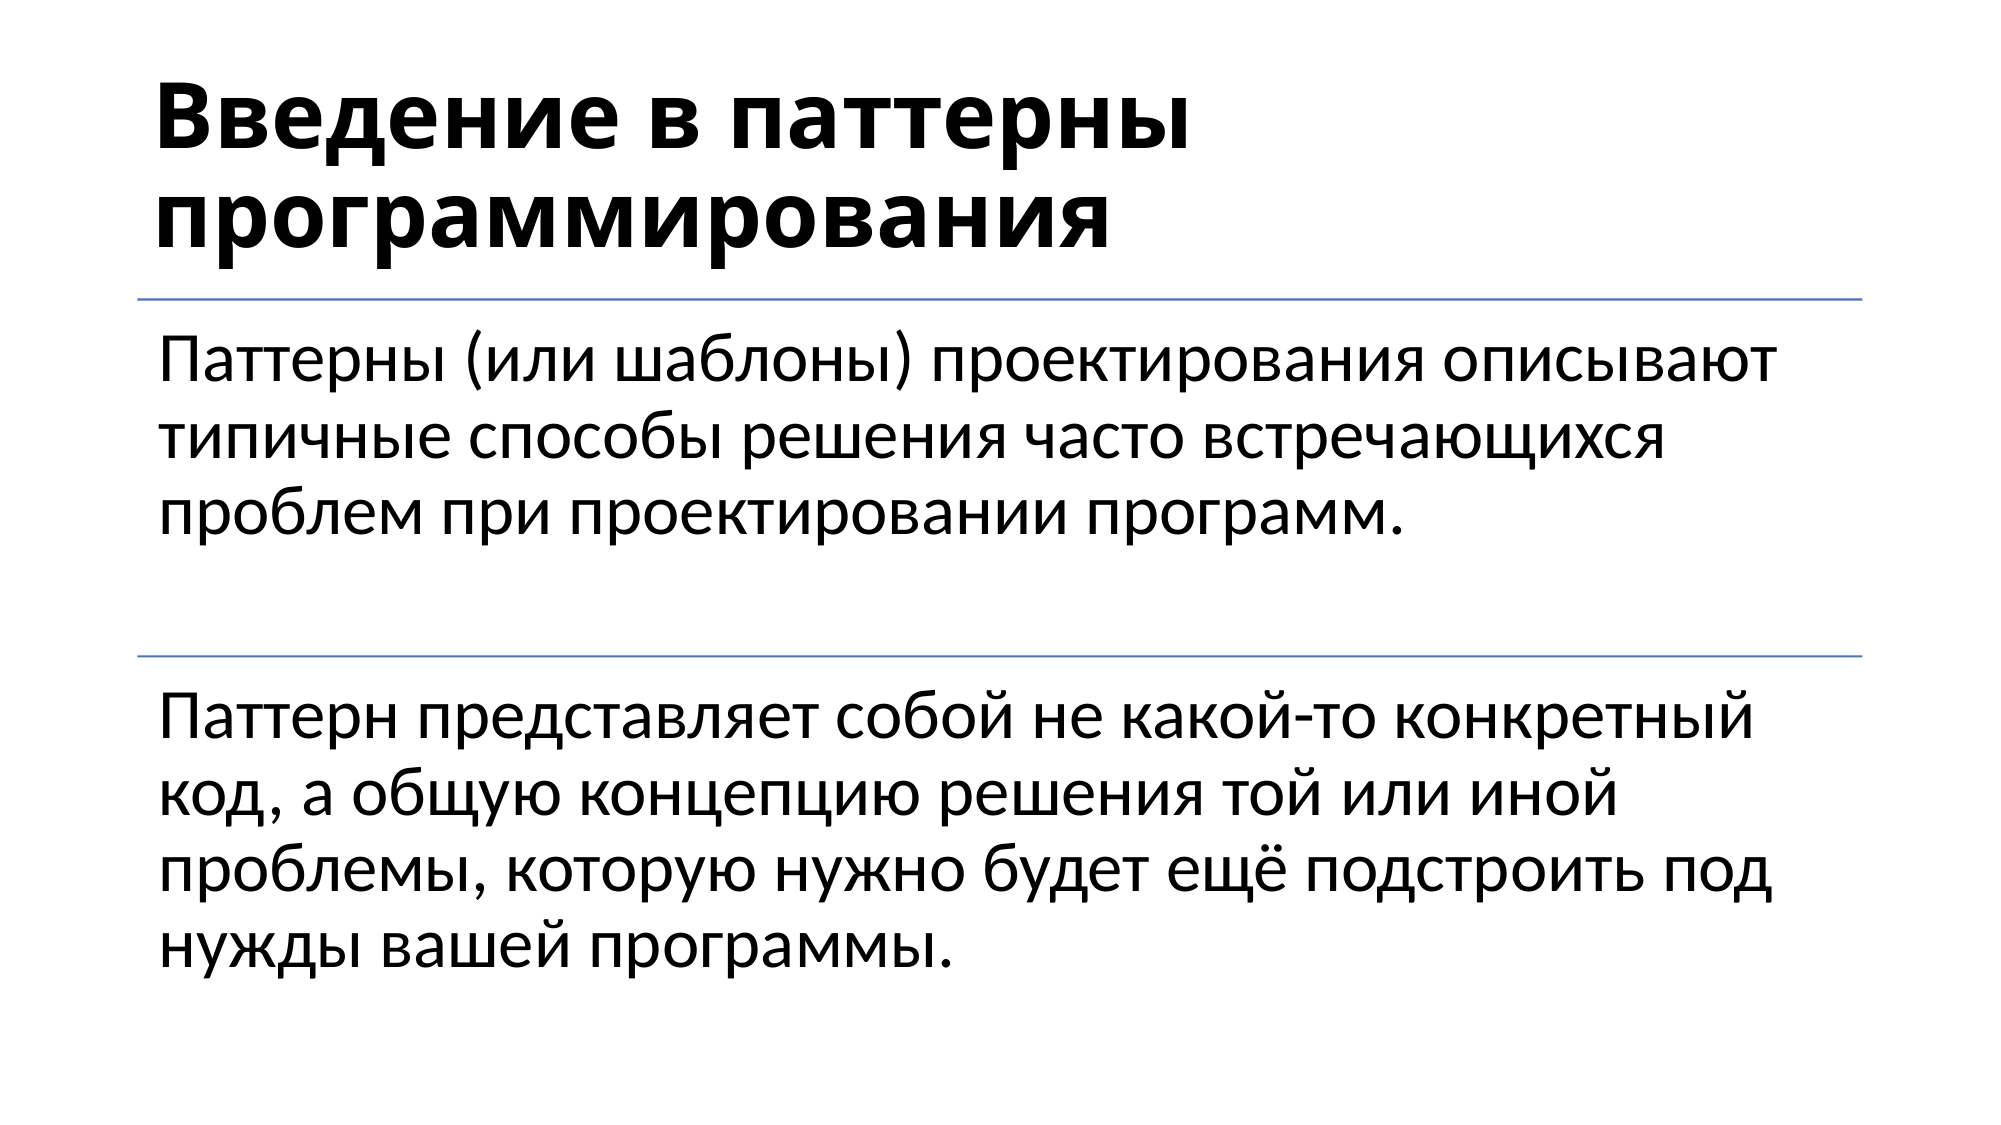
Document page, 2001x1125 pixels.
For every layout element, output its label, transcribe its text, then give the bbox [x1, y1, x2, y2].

title Введение в паттерны программирования [137, 59, 1863, 278]
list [137, 299, 1863, 1014]
